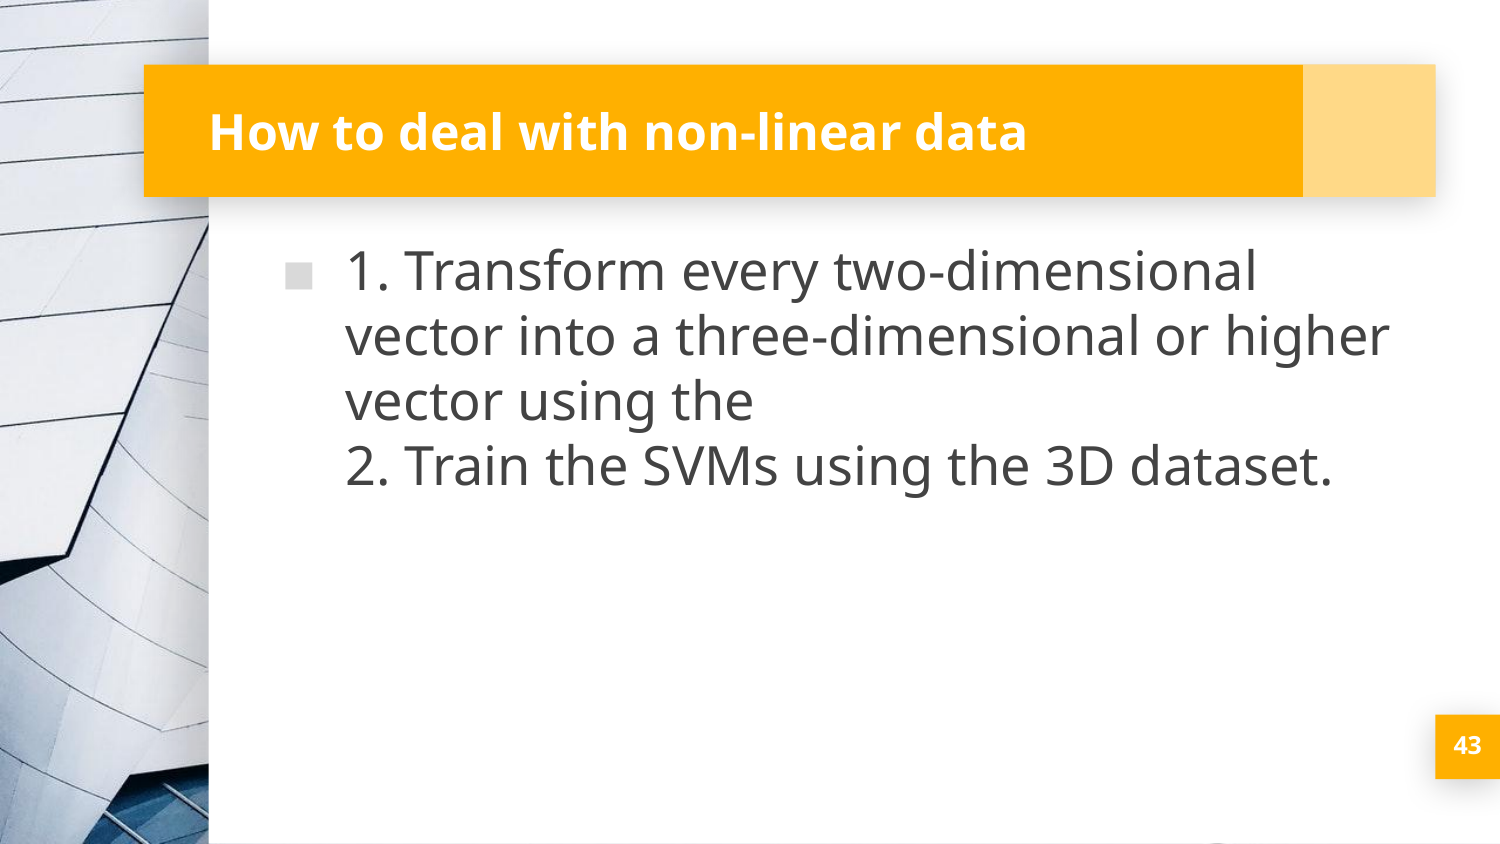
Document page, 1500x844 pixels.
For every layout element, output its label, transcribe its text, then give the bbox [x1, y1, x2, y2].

picture [0, 0, 208, 844]
title How to deal with non-linear data [193, 64, 1300, 197]
list 1. Transform every two-dimensional vector into a three-dimensional or higher vector using the 2. Train the SVMs using the 3D dataset. [255, 221, 1418, 704]
slide_number 43 [1435, 714, 1500, 780]
